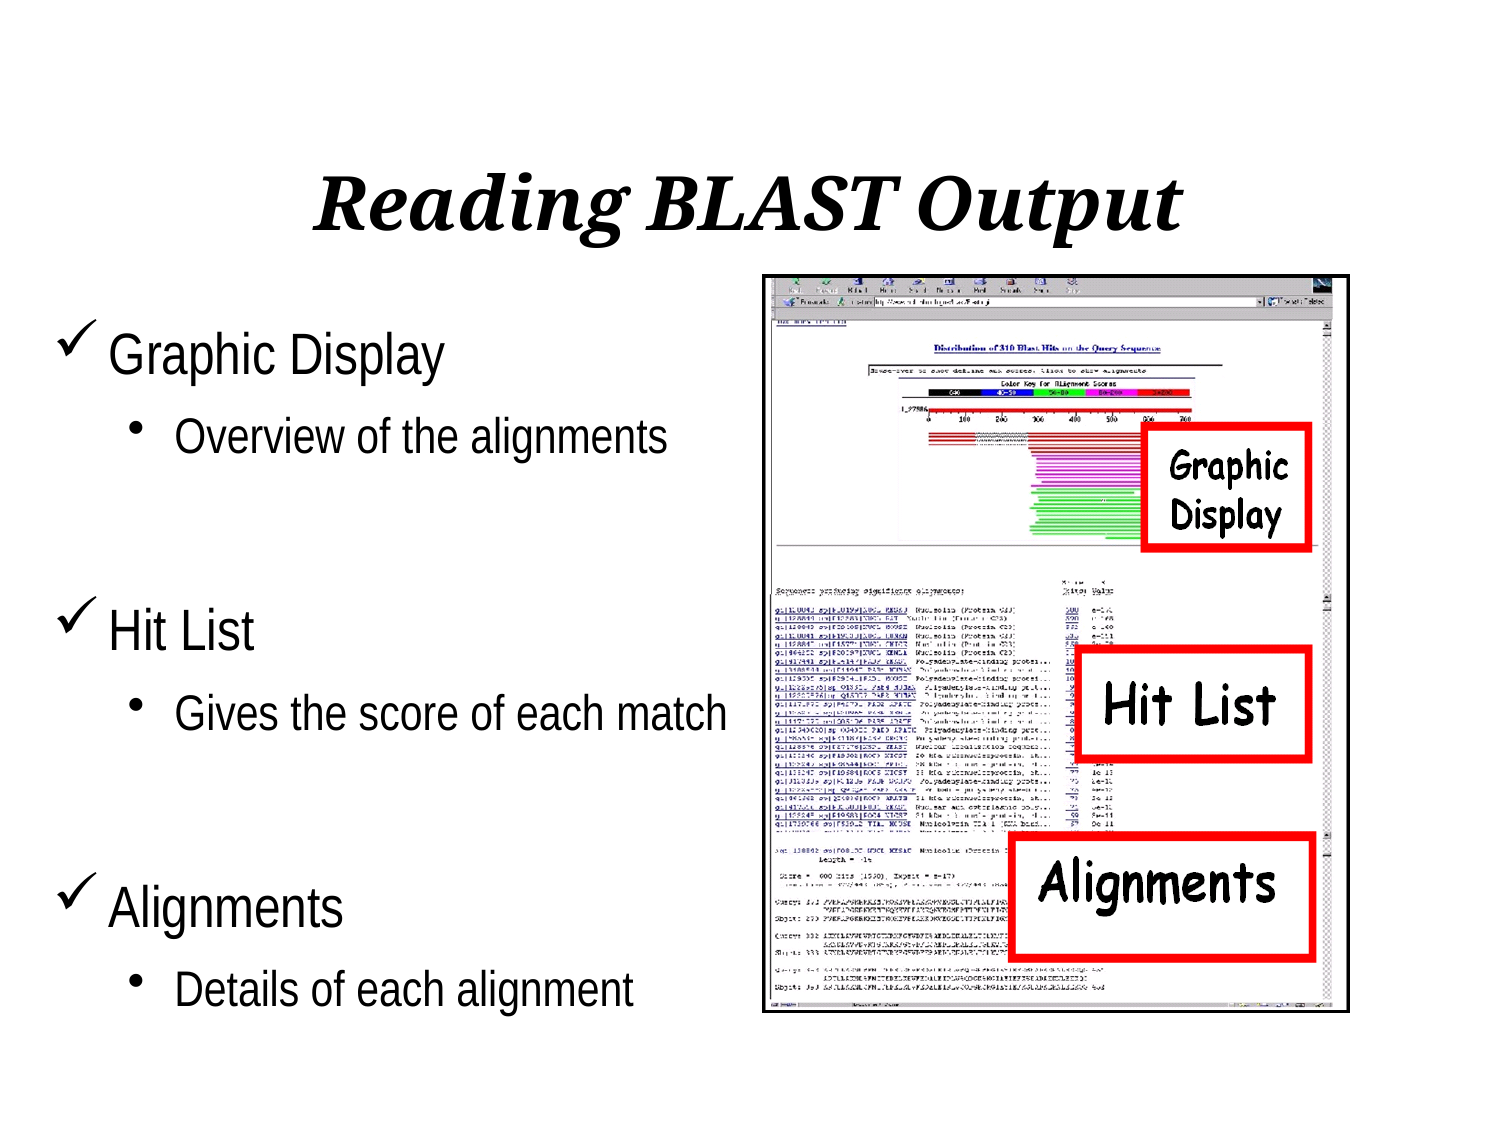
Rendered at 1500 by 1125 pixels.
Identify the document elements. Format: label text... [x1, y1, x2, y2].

title Reading BLAST Output [150, 125, 1350, 275]
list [762, 274, 1350, 1013]
list Graphic Display Overview of the alignments Hit List Gives the score of each match Alignments Details of each alignment [37, 287, 762, 1013]
